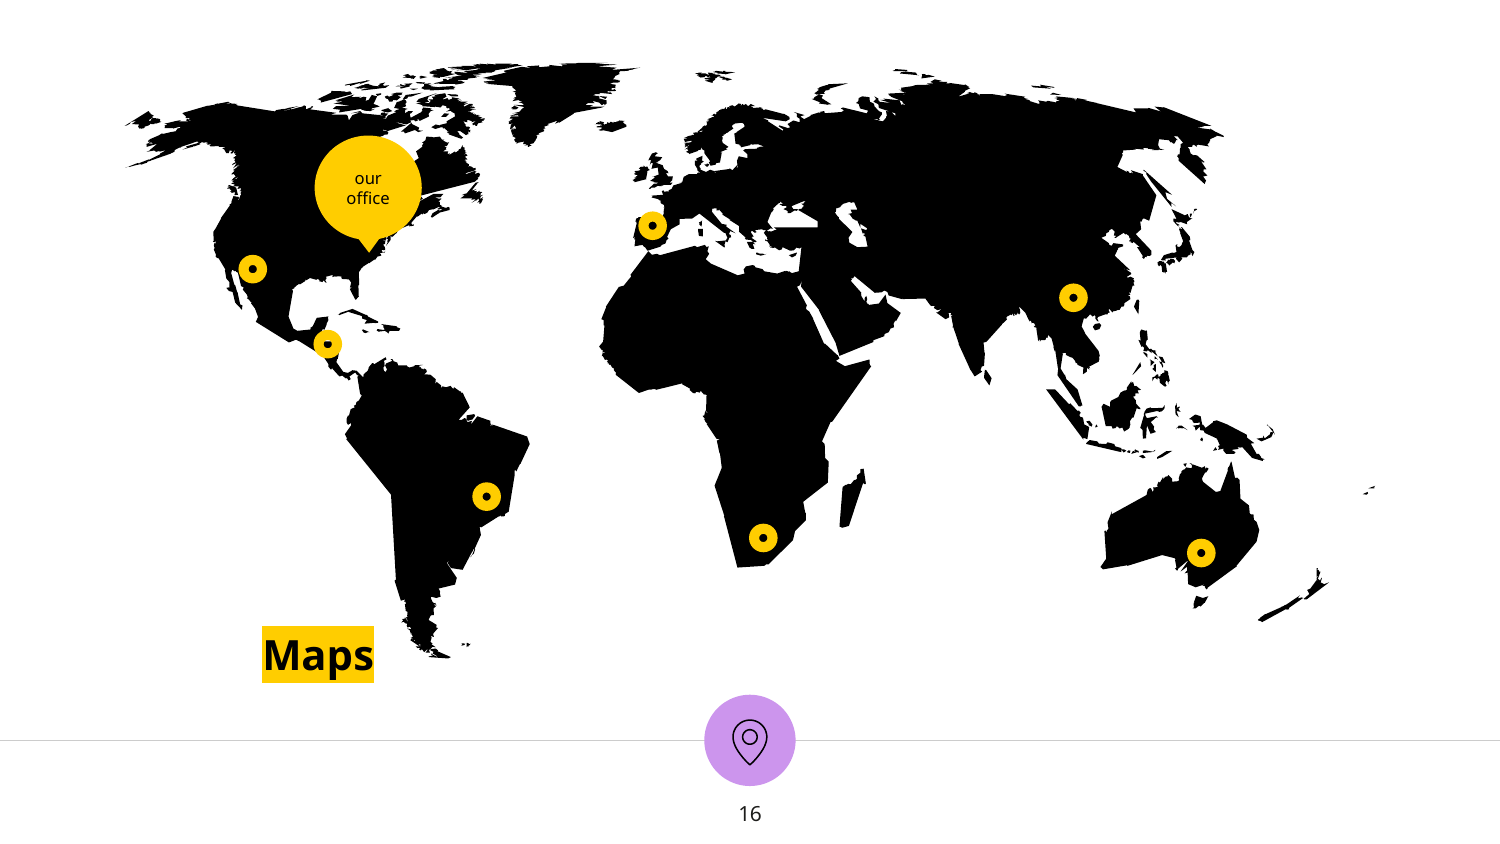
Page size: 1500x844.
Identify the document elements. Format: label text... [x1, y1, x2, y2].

text_box [402, 73, 417, 79]
text_box [892, 69, 920, 76]
text_box [638, 211, 667, 241]
text_box [921, 73, 935, 79]
text_box [325, 355, 530, 617]
title Maps [0, 617, 637, 690]
text_box [1059, 283, 1088, 313]
text_box [472, 482, 501, 511]
text_box [694, 70, 736, 83]
text_box [317, 90, 382, 113]
text_box our office [314, 135, 422, 253]
text_box [1187, 538, 1216, 568]
text_box [1189, 414, 1265, 462]
text_box [1100, 461, 1260, 590]
text_box [415, 62, 641, 147]
text_box [1256, 424, 1275, 442]
text_box [124, 111, 162, 129]
text_box [125, 92, 485, 352]
text_box [599, 79, 1224, 568]
text_box [1257, 568, 1330, 623]
text_box [313, 329, 343, 359]
text_box [748, 523, 778, 553]
text_box [1192, 595, 1209, 609]
text_box [395, 83, 413, 89]
text_box [238, 254, 268, 284]
slide_number 16 [705, 786, 795, 844]
text_box [344, 80, 390, 91]
